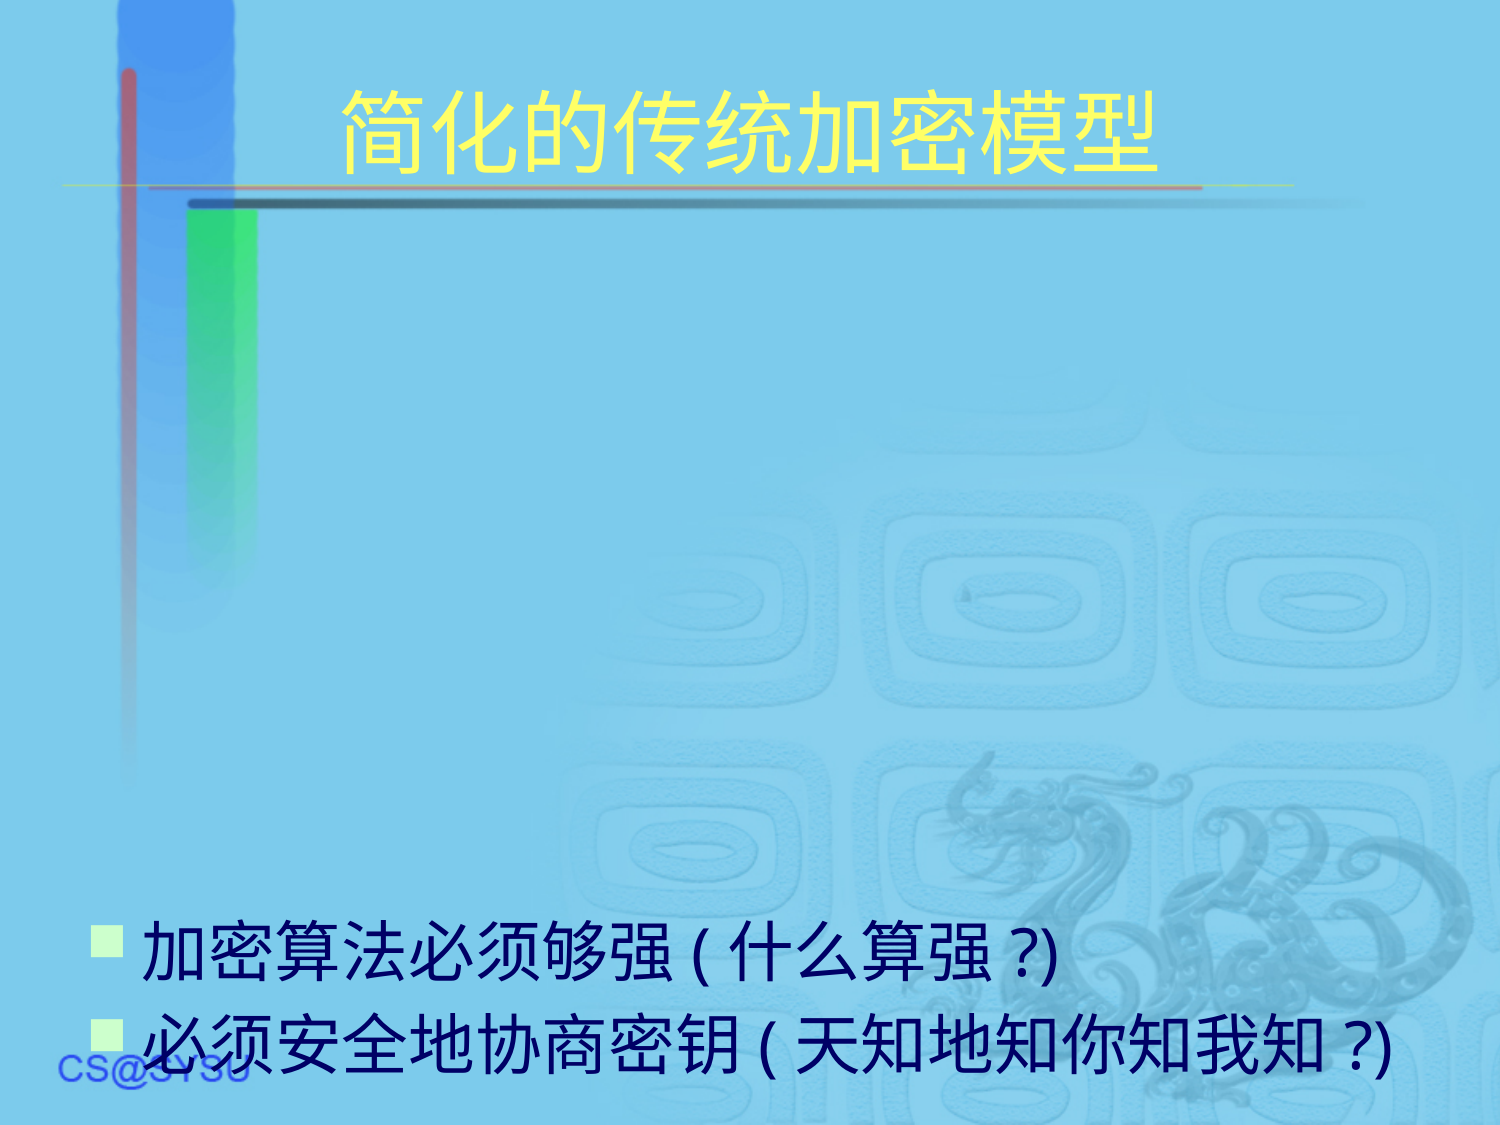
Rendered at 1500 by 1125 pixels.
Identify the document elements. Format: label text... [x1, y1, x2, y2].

picture [0, 0, 1500, 1125]
title 简化的传统加密模型 [49, 37, 1451, 193]
list 加密算法必须够强(什么算强?) 必须安全地协商密钥(天知地知你知我知?) [69, 868, 1451, 1001]
